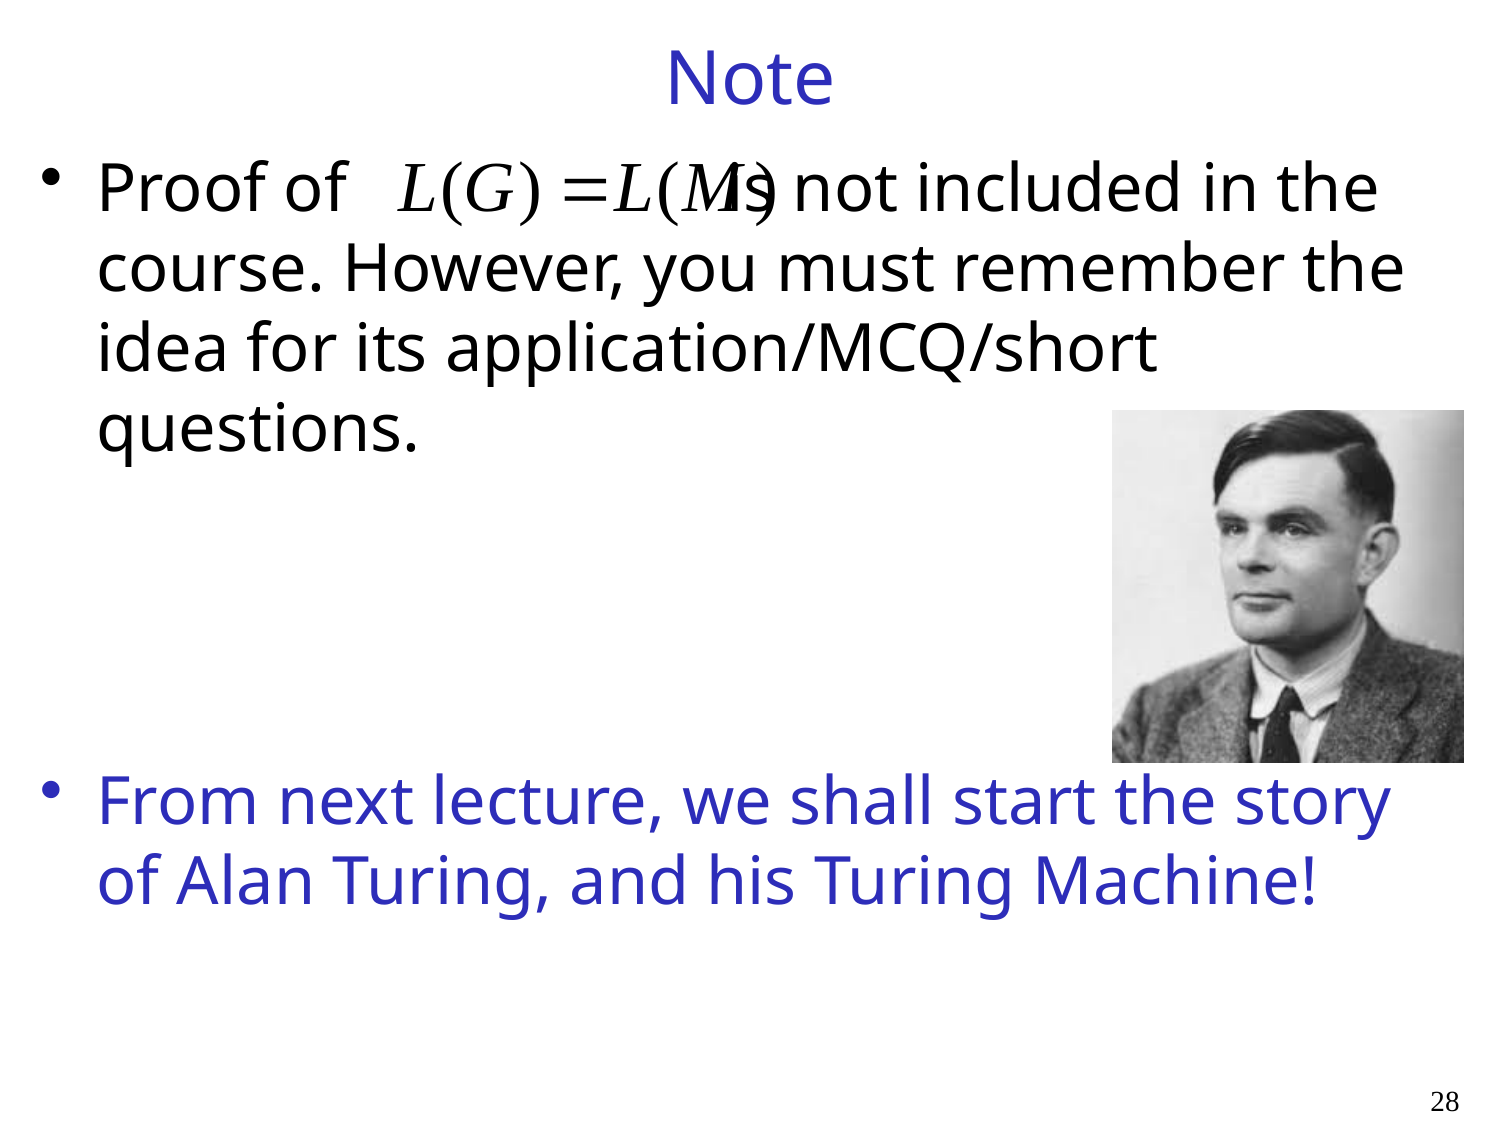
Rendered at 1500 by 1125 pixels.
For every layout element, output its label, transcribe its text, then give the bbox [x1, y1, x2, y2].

slide_number 28 [1162, 1074, 1476, 1125]
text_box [387, 149, 786, 243]
picture [1112, 410, 1465, 763]
title Note [24, 24, 1476, 126]
list Proof of is not included in the course. However, you must remember the idea for its application/MCQ/short questions. From next lecture, we shall start the story of Alan Turing, and his Turing Machine! [24, 137, 1476, 1038]
